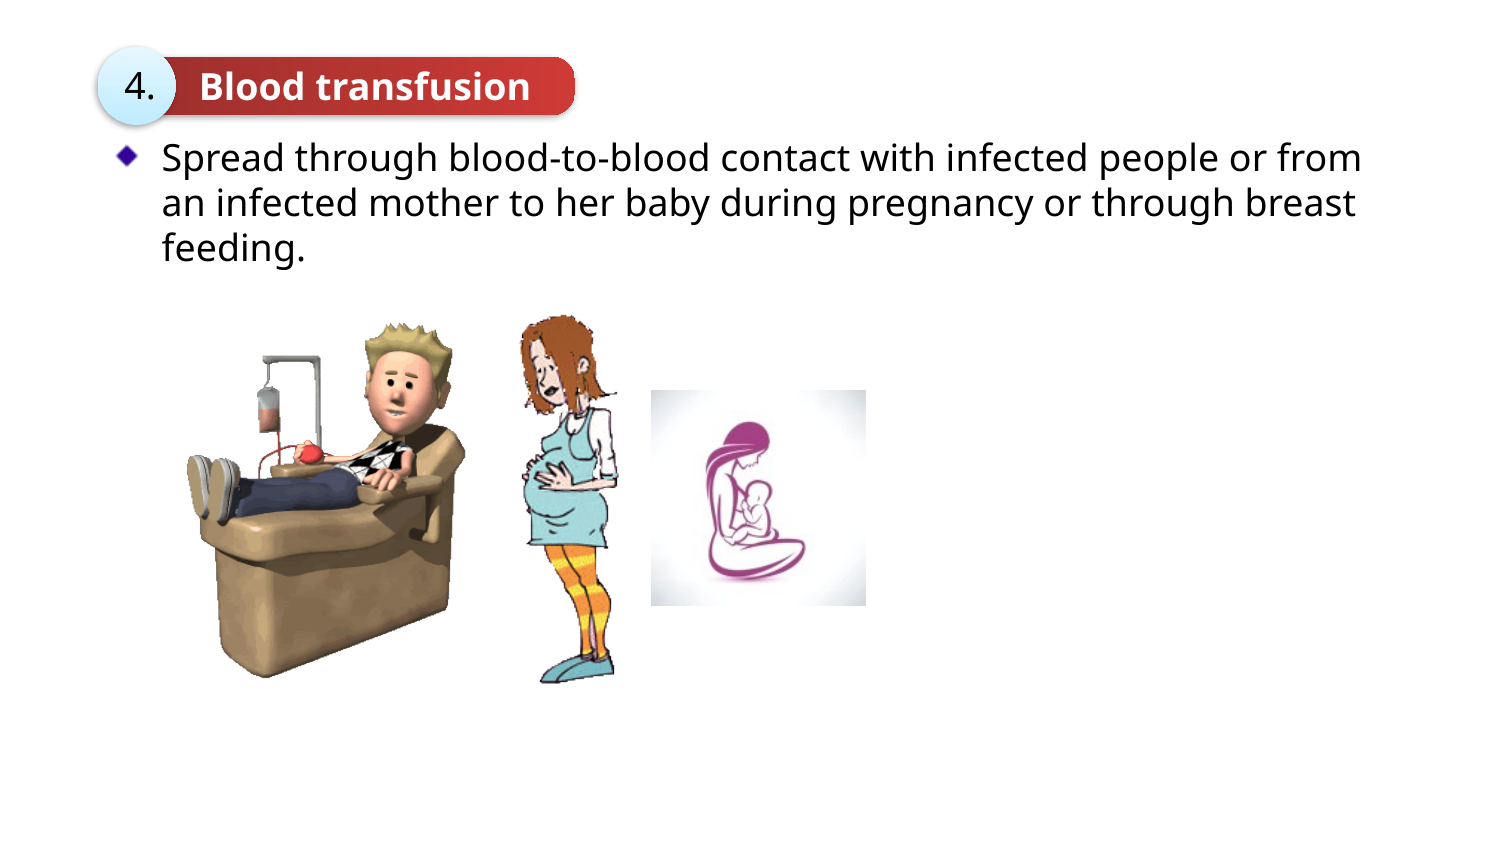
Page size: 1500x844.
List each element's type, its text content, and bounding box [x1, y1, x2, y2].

picture [114, 143, 141, 170]
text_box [175, 309, 866, 687]
text_box Spread through blood-to-blood contact with infected people or from an infected mother to her baby during pregnancy or through breast feeding. [99, 126, 1397, 277]
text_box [97, 46, 583, 126]
